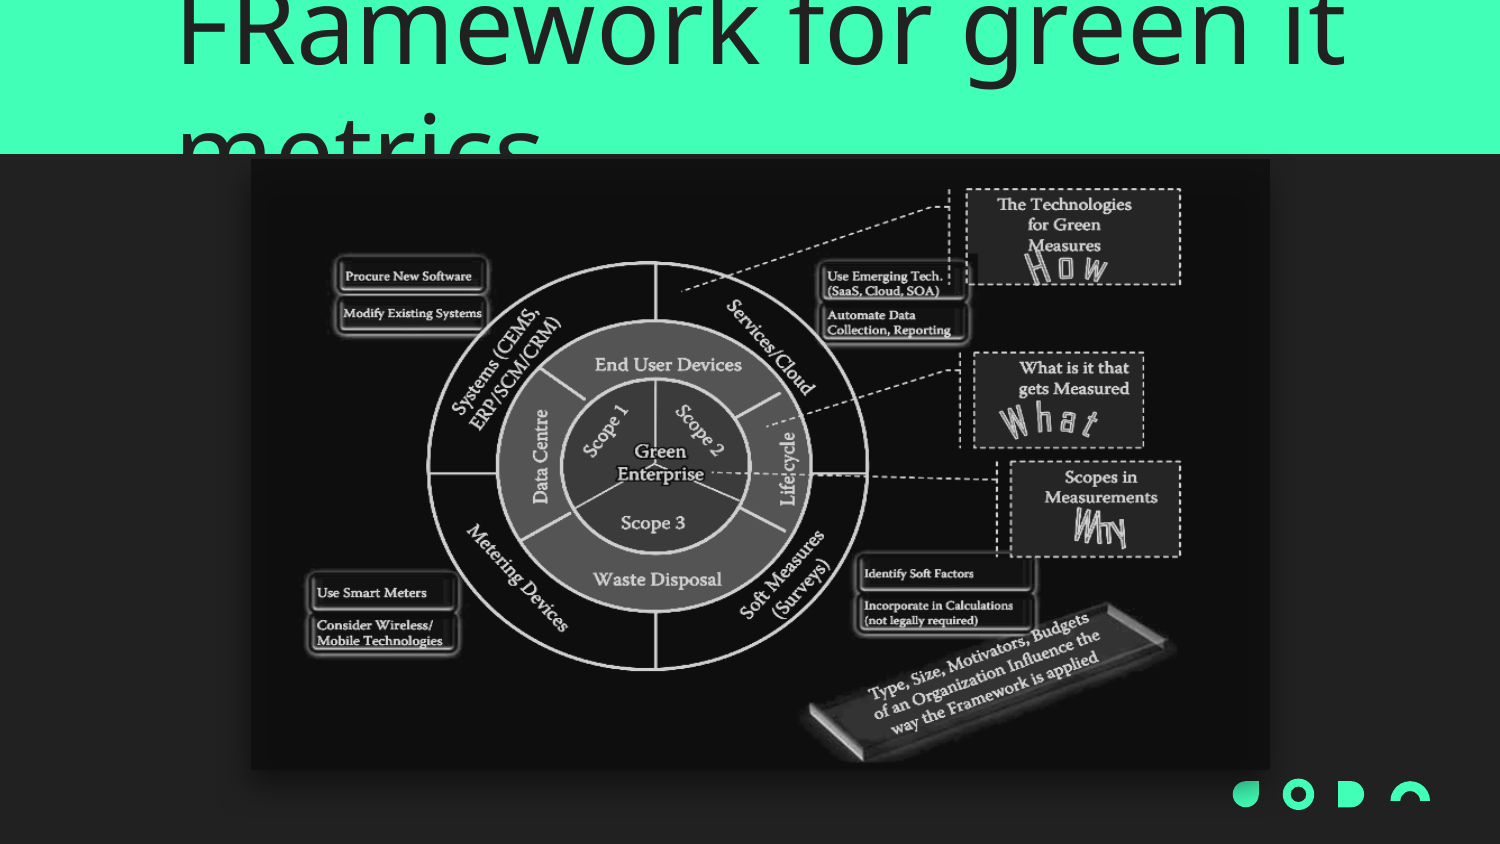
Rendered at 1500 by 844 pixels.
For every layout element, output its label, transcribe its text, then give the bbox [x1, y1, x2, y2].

picture [251, 159, 1270, 771]
title FRamework for green it metrics. [160, 53, 1396, 118]
